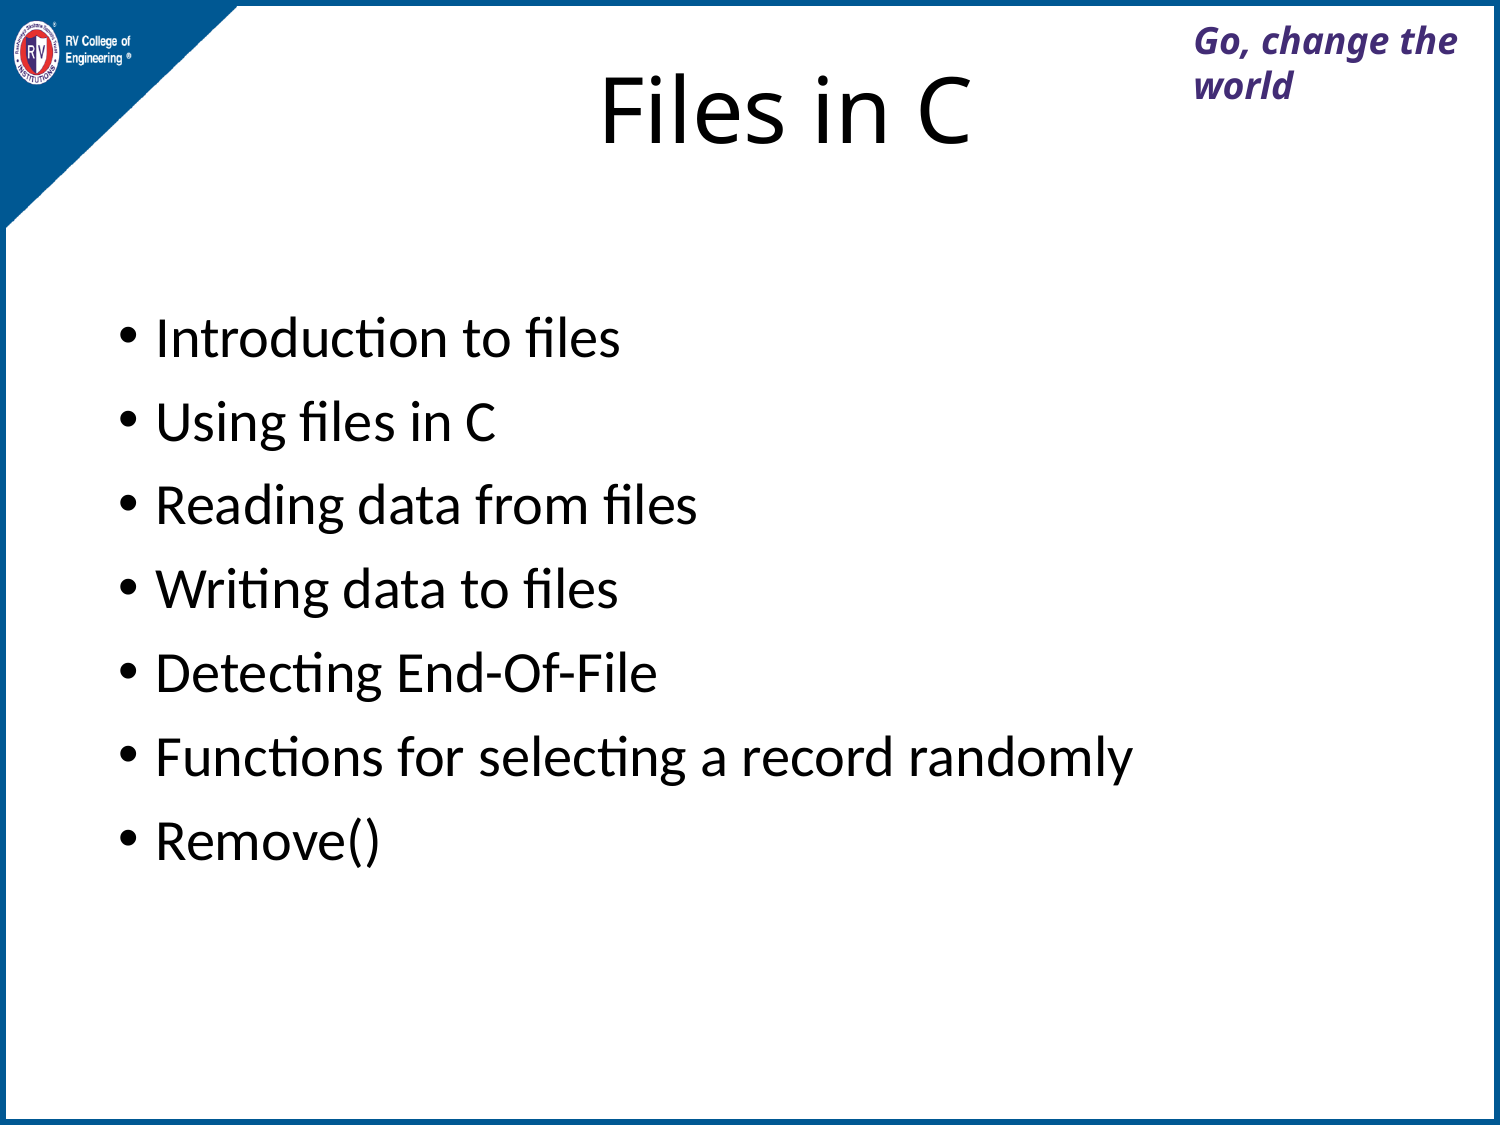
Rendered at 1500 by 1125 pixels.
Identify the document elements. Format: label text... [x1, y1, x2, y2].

title Files in C [103, 59, 1397, 278]
list Introduction to files Using files in C Reading data from files Writing data to files Detecting End-Of-File Functions for selecting a record randomly Remove() [103, 299, 1397, 1014]
picture [1, 6, 237, 232]
